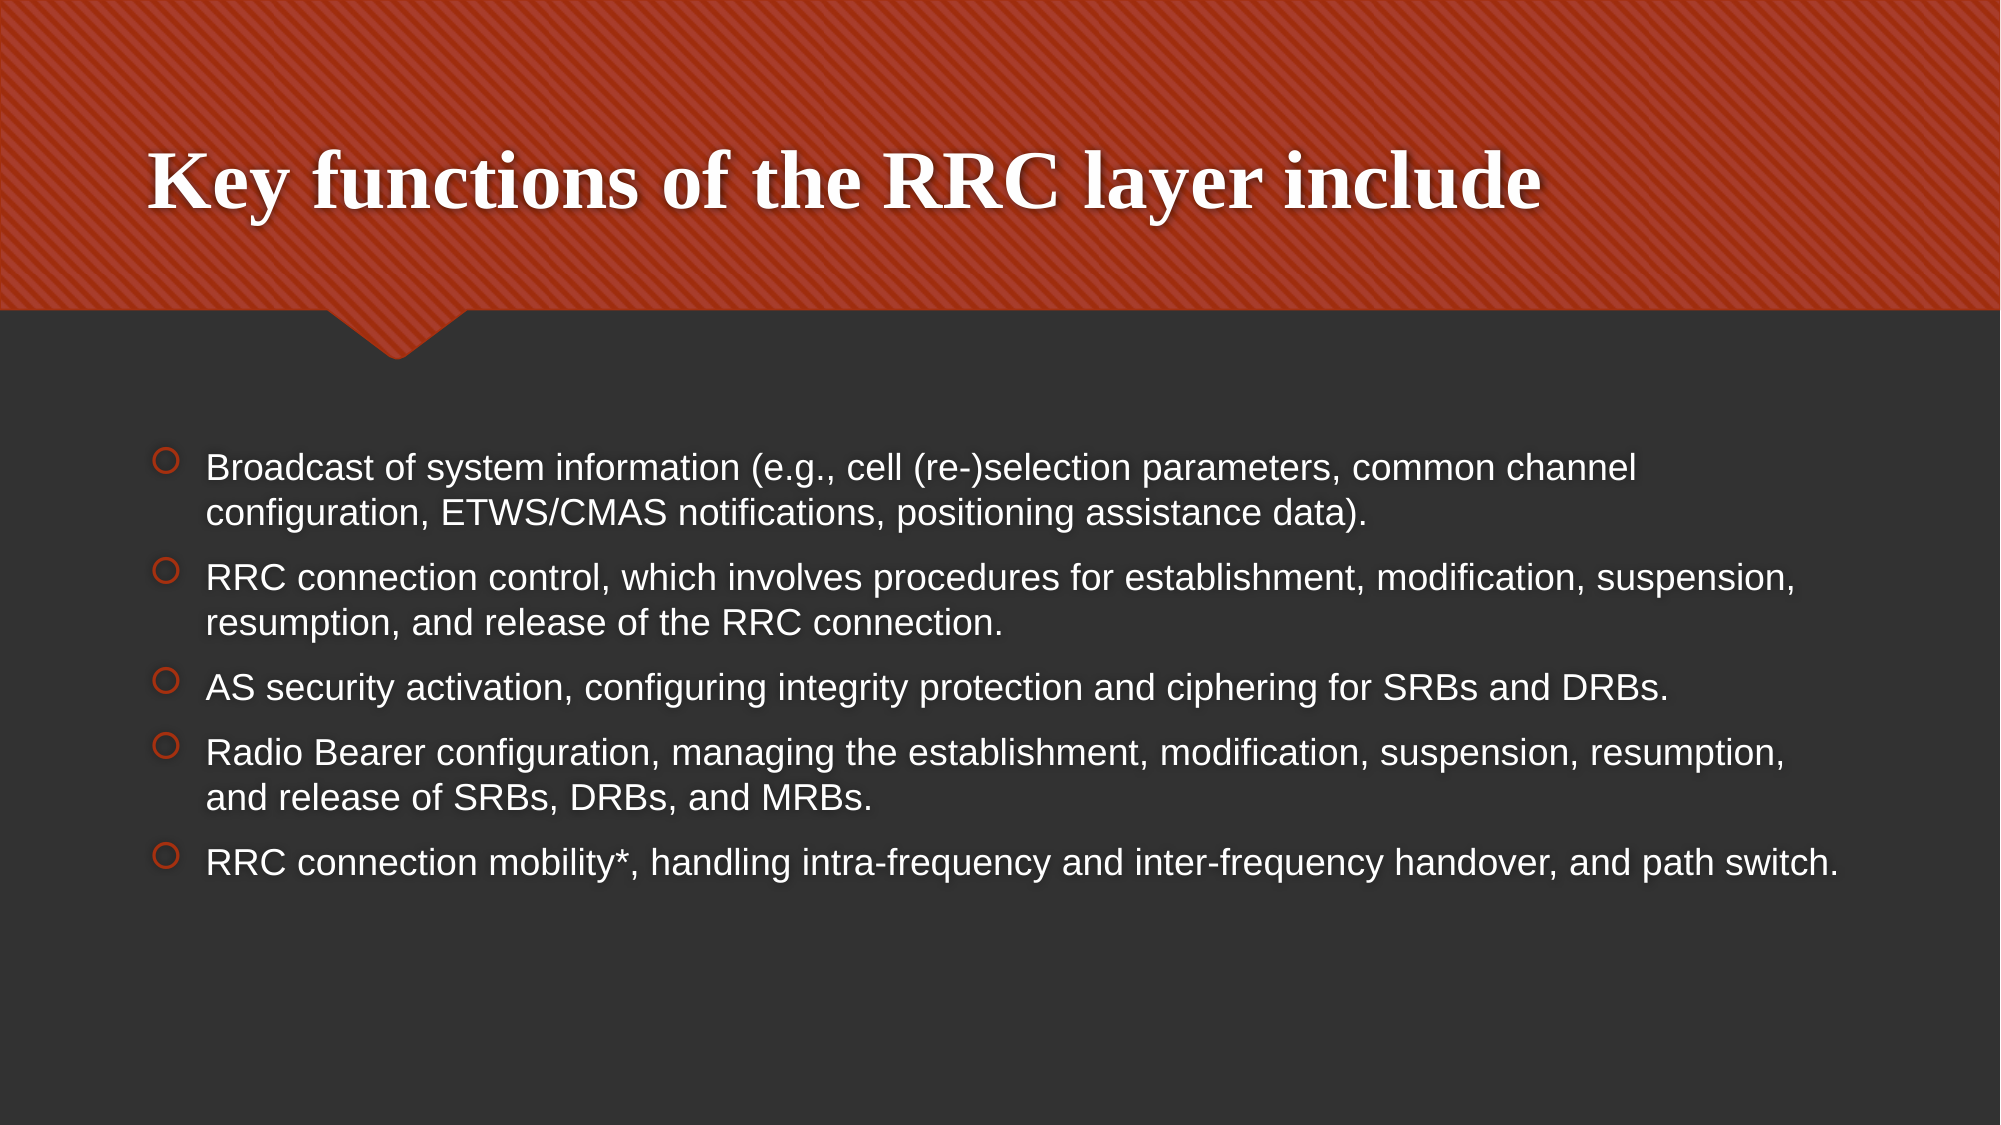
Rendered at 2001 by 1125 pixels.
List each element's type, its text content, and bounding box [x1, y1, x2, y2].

list Broadcast of system information (e.g., cell (re-)selection parameters, common channel configuration, ETWS/CMAS notifications, positioning assistance data). RRC connection control, which involves procedures for establishment, modification, suspension, resumption, and release of the RRC connection. AS security activation, configuring integrity protection and ciphering for SRBs and DRBs. Radio Bearer configuration, managing the establishment, modification, suspension, resumption, and release of SRBs, DRBs, and MRBs. RRC connection mobility*, handling intra-frequency and inter-frequency handover, and path switch. [134, 364, 1866, 962]
title Key functions of the RRC layer include [132, 73, 1868, 233]
